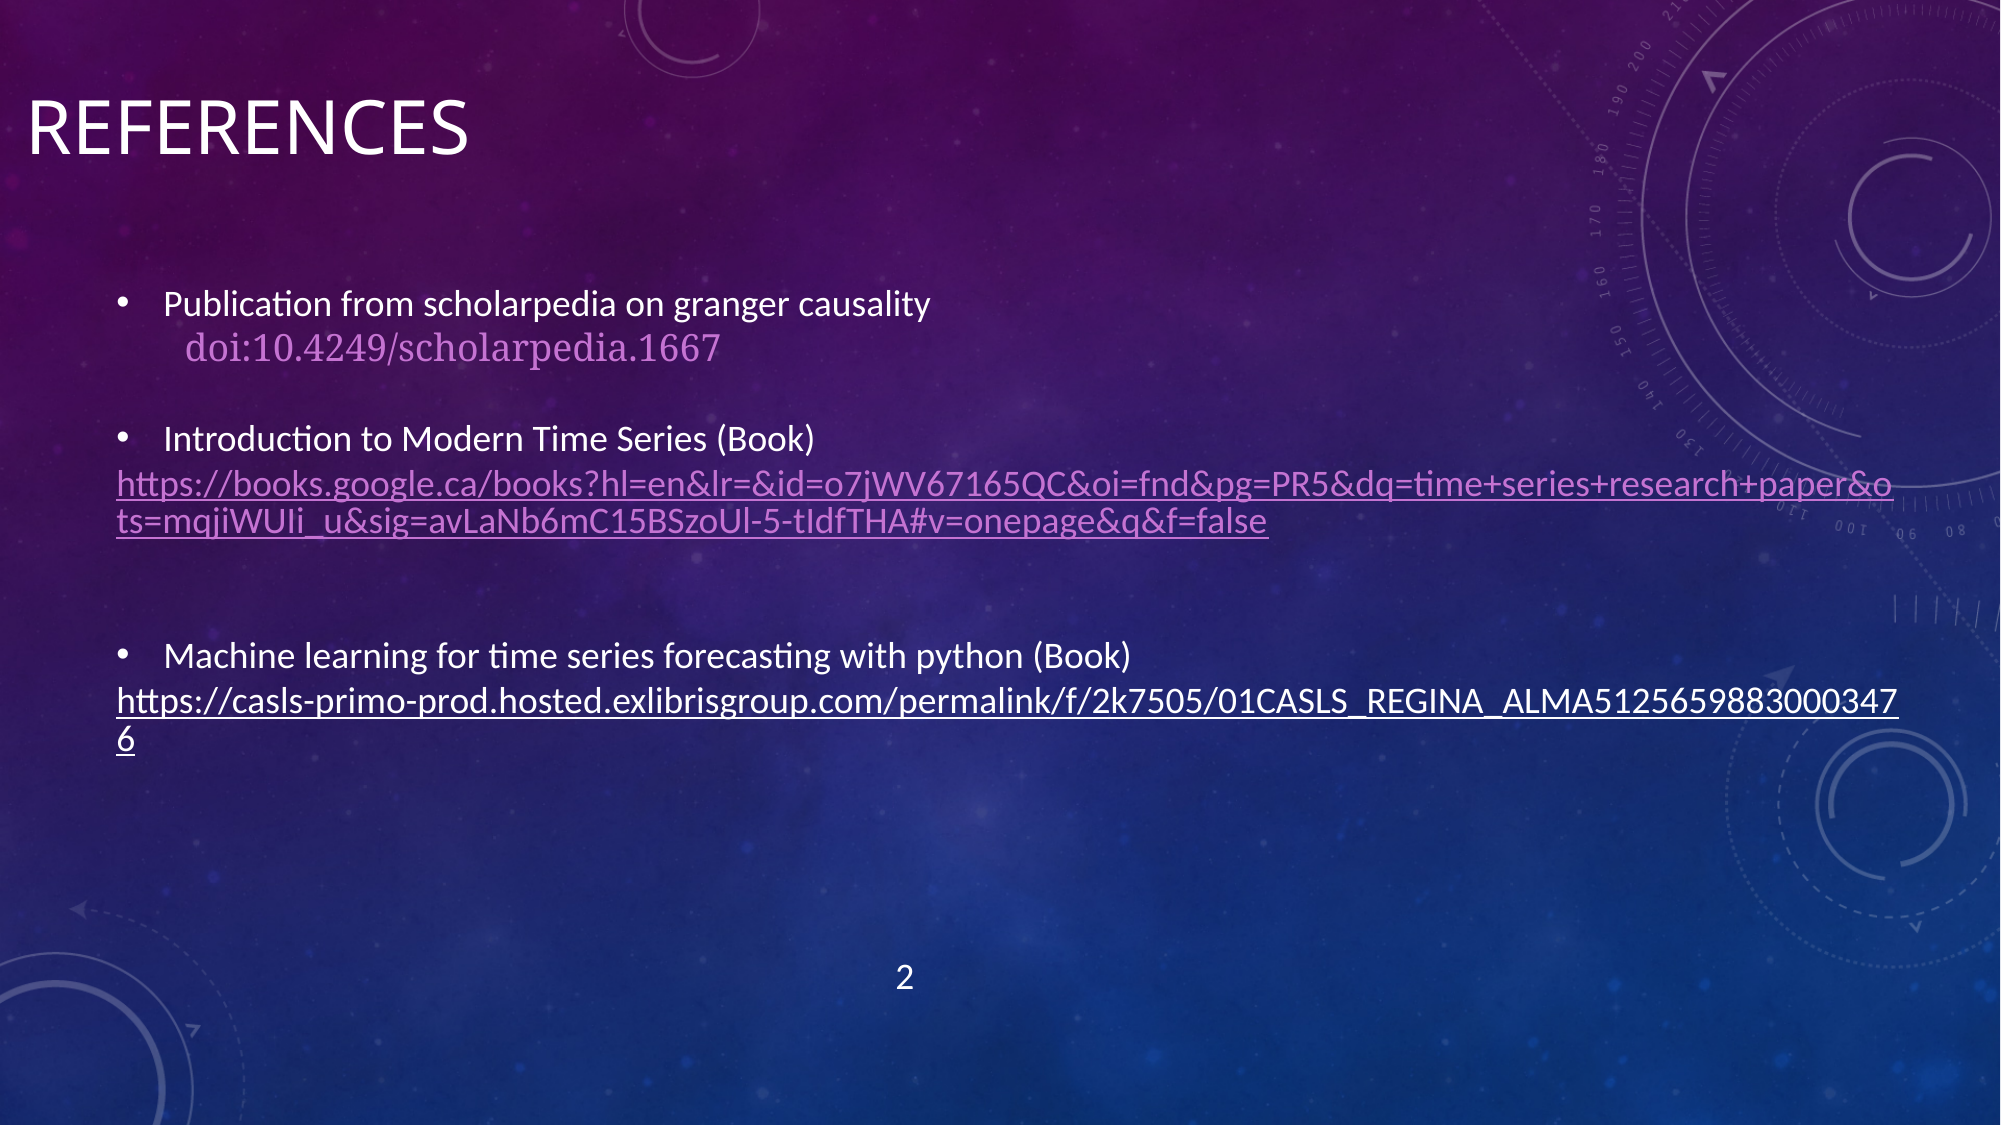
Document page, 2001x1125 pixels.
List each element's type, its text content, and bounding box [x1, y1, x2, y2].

text_box Publication from scholarpedia on granger causality doi:10.4249/scholarpedia.1667 Introduction to Modern Time Series (Book) https://books.google.ca/books?hl=en&lr=&id=o7jWV67165QC&oi=fnd&pg=PR5&dq=time+series+research+paper&ots=mqjiWUIi_u&sig=avLaNb6mC15BSzoUl-5-tIdfTHA#v=onepage&q&f=false Machine learning for time series forecasting with python (Book) https://casls-primo-prod.hosted.exlibrisgroup.com/permalink/f/2k7505/01CASLS_REGINA_ALMA51256598830003476 [101, 181, 1920, 872]
slide_number 2 [839, 943, 930, 1006]
title REFERENCES [10, 45, 1424, 204]
picture [0, 0, 2001, 1125]
